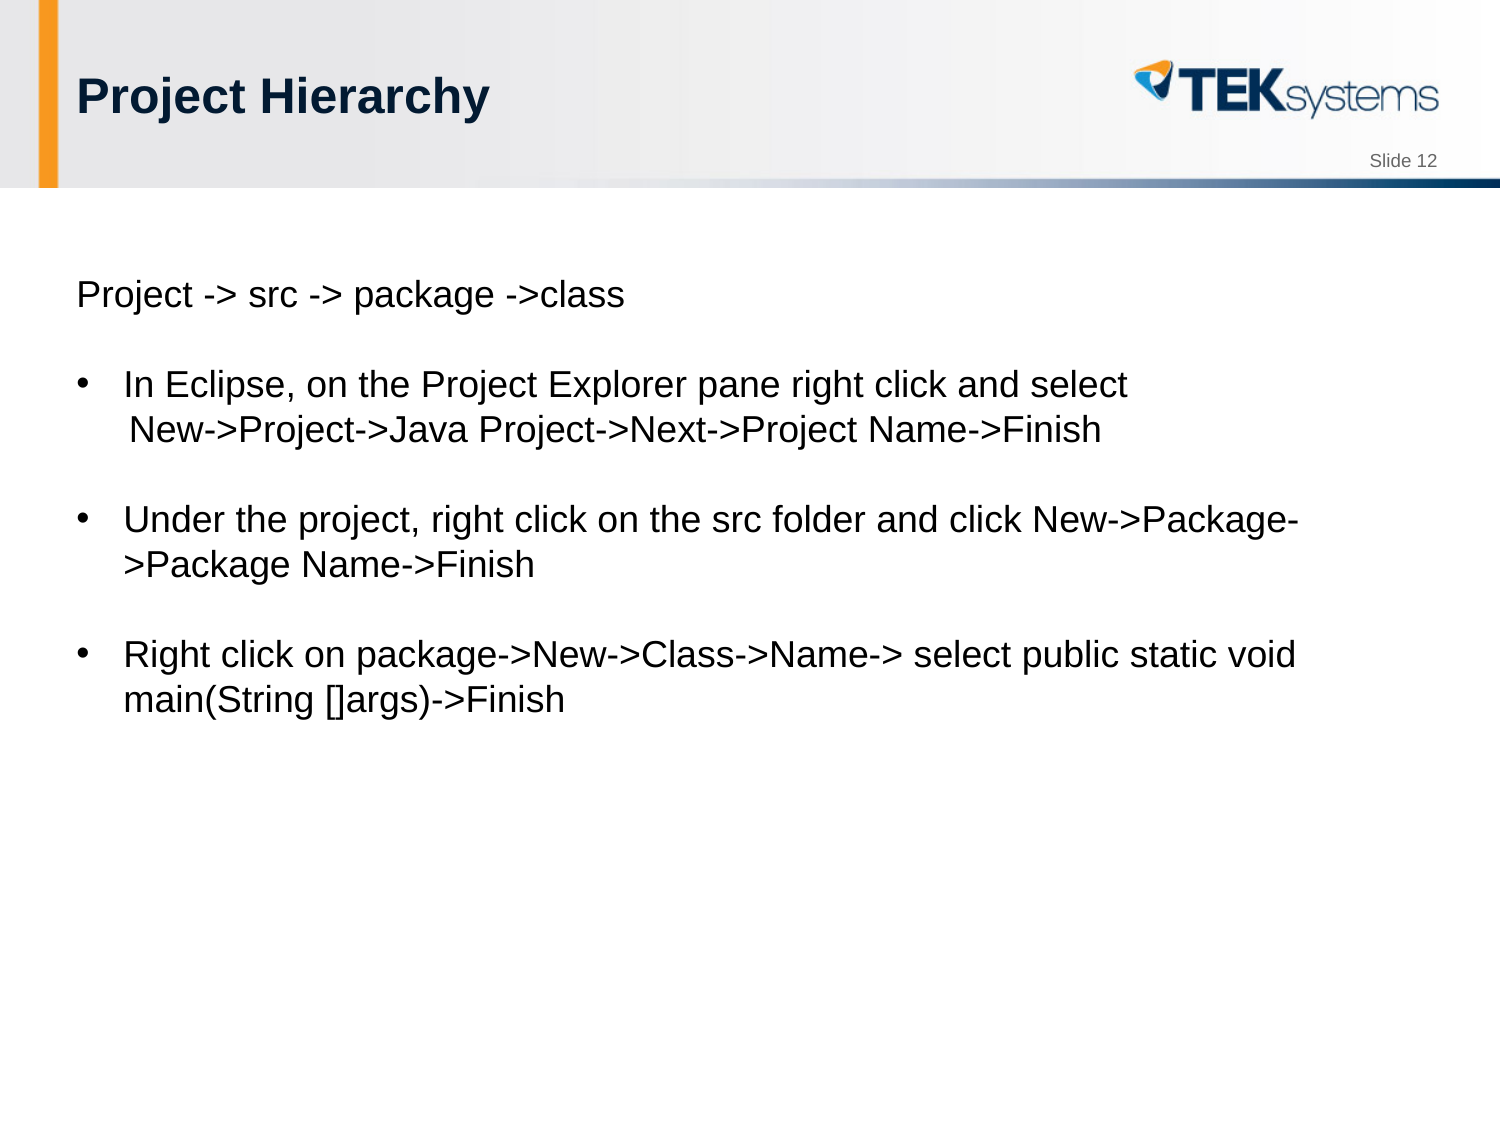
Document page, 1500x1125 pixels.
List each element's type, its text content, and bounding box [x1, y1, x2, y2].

title Project Hierarchy [76, 0, 1105, 188]
text_box Project -> src -> package ->class In Eclipse, on the Project Explorer pane right click and select New->Project->Java Project->Next->Project Name->Finish Under the project, right click on the src folder and click New->Package->Package Name->Finish Right click on package->New->Class->Name-> select public static void main(String []args)->Finish [76, 224, 1425, 728]
picture [0, 0, 76, 188]
picture [1105, 0, 1500, 188]
